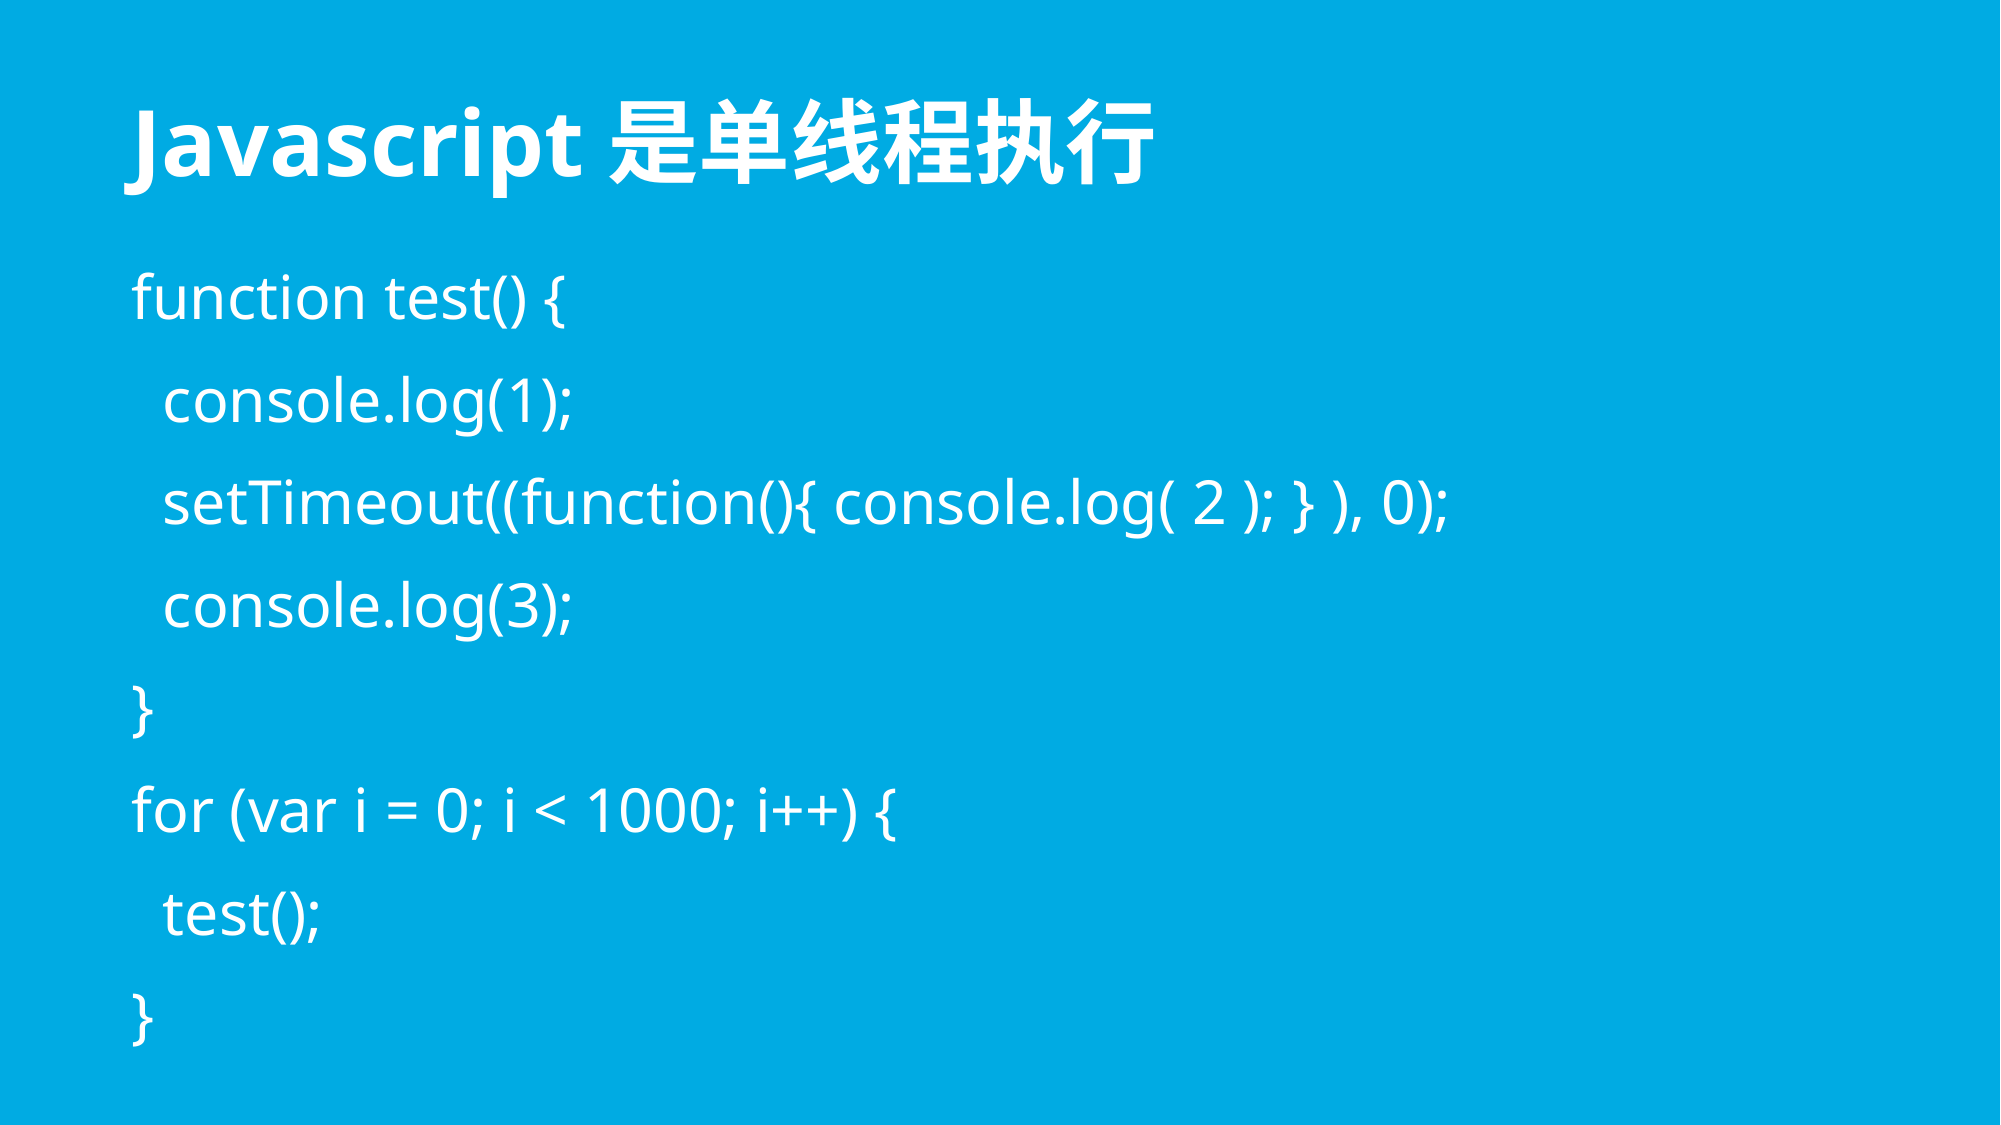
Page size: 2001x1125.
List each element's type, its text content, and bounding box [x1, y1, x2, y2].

title Javascript是单线程执行 [116, 67, 1892, 205]
subtitle function test() { console.log(1); setTimeout((function(){ console.log( 2 ); } ), 0); console.log(3); } for (var i = 0; i < 1000; i++) { test(); } [116, 236, 1892, 1065]
